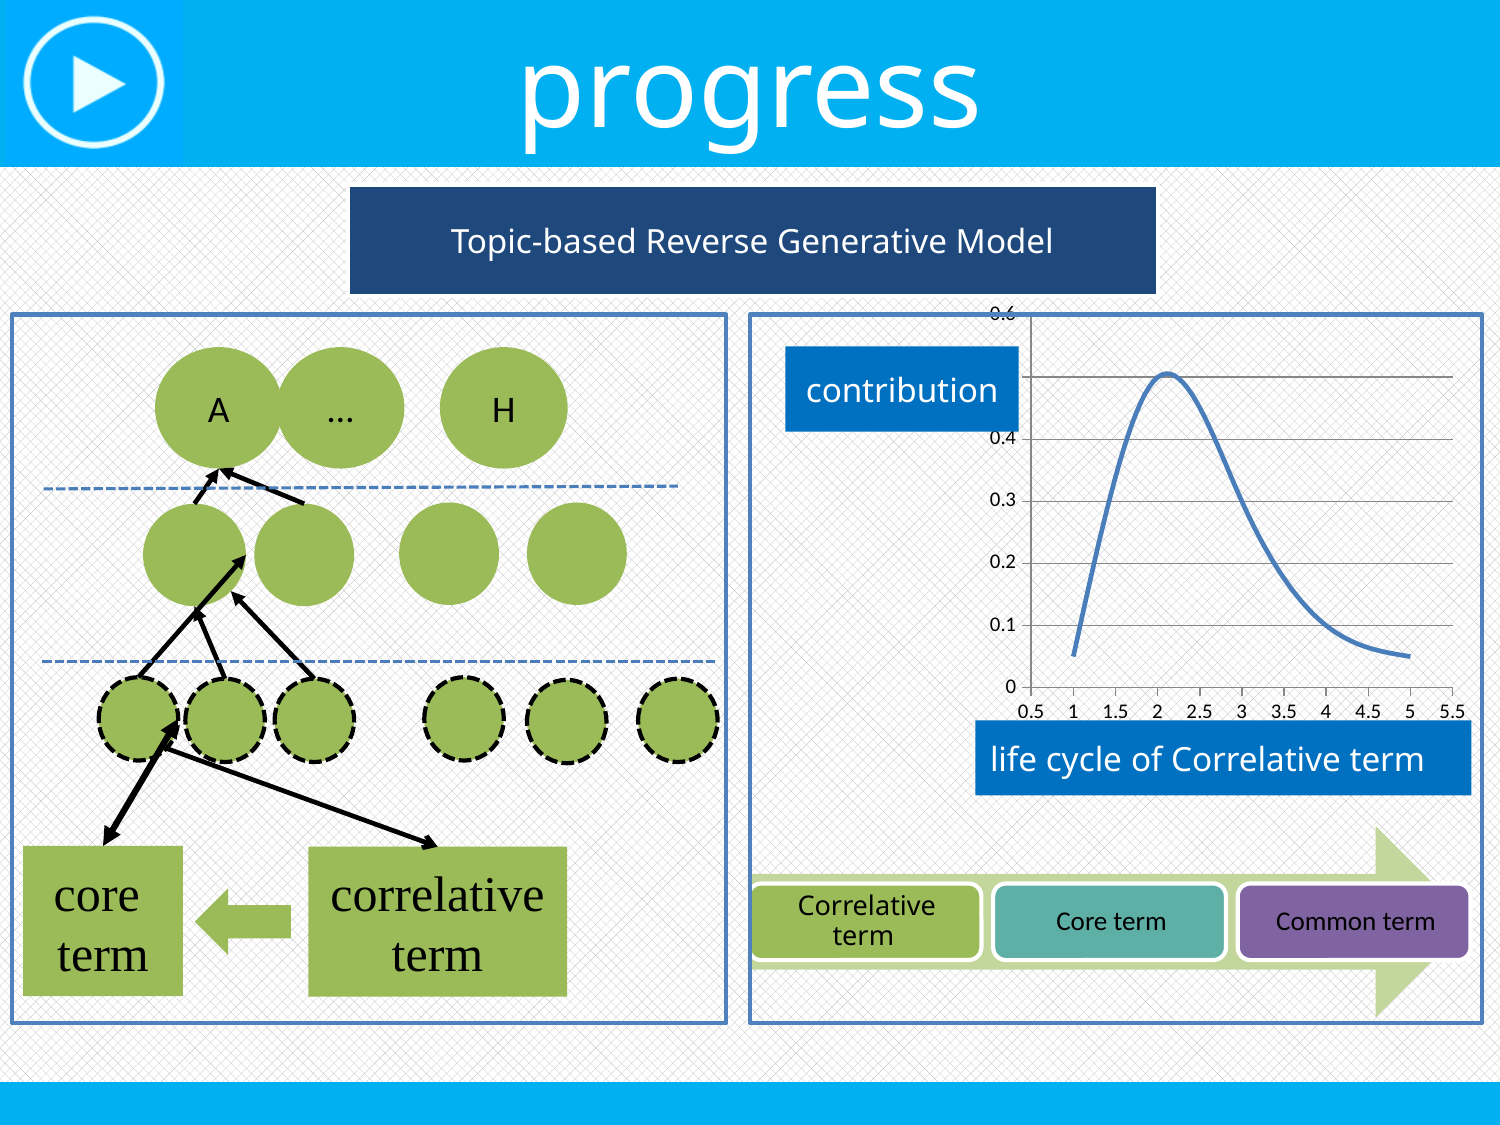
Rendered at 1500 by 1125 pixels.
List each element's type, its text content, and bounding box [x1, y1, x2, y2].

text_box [218, 498, 305, 504]
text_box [230, 590, 315, 660]
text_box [138, 669, 159, 678]
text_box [218, 468, 305, 484]
picture [23, 16, 164, 148]
text_box Topic-based Reverse Generative Model [346, 182, 1160, 298]
text_box [748, 312, 1484, 1025]
chart [979, 295, 1477, 732]
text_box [102, 748, 111, 847]
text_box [230, 669, 315, 679]
title progress [185, 0, 1500, 166]
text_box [138, 590, 159, 660]
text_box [194, 669, 225, 679]
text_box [43, 485, 679, 490]
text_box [194, 498, 213, 504]
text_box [194, 605, 225, 660]
text_box [10, 312, 728, 1025]
text_box [0, 1080, 1500, 1125]
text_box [194, 468, 216, 484]
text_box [166, 748, 438, 847]
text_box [747, 825, 1472, 1018]
